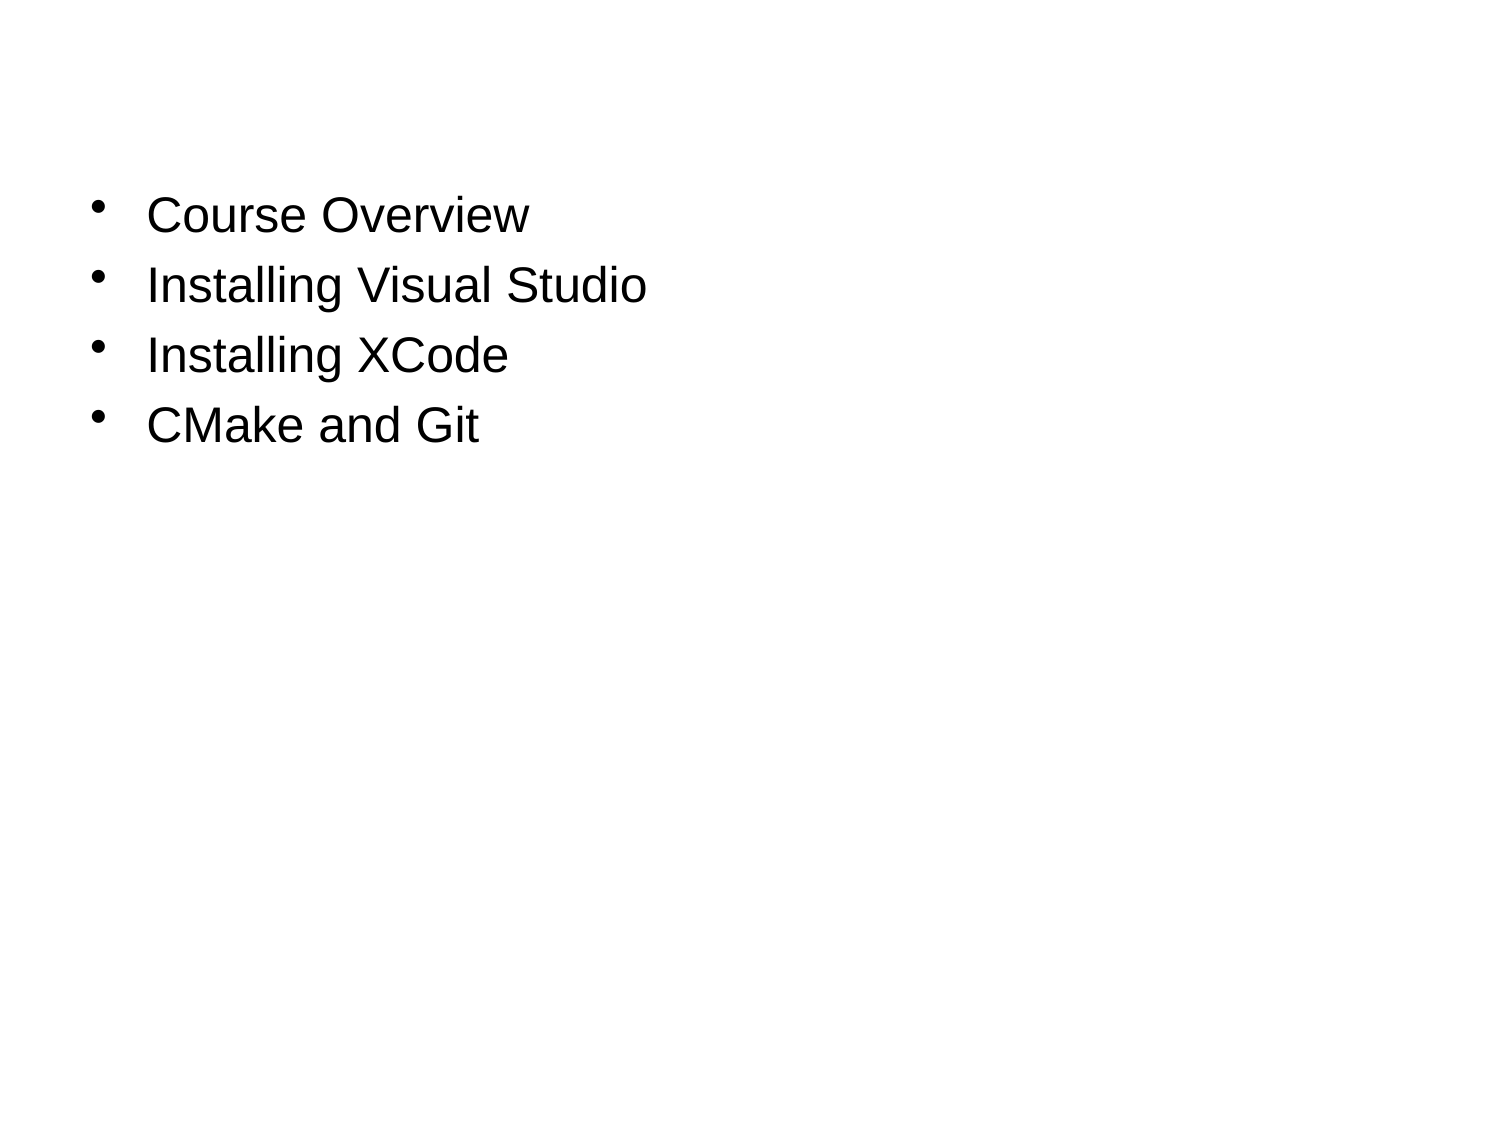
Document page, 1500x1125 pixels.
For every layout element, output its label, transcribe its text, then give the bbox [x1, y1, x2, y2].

list Course Overview Installing Visual Studio Installing XCode CMake and Git [75, 174, 1425, 1005]
